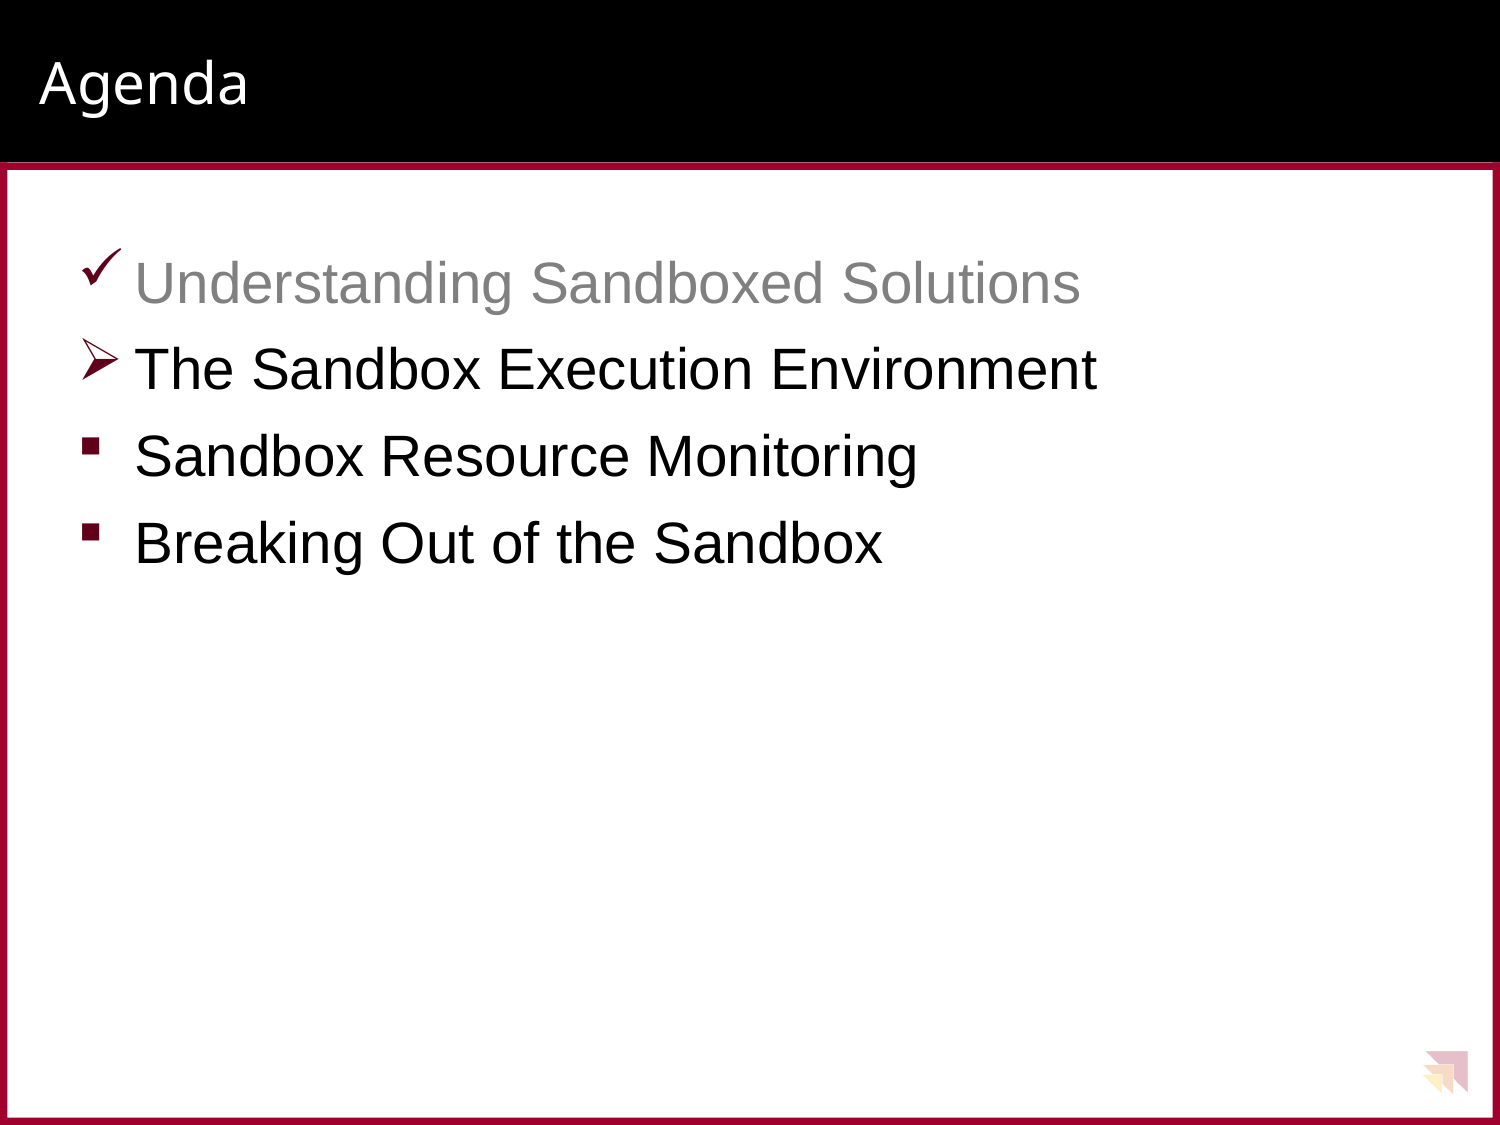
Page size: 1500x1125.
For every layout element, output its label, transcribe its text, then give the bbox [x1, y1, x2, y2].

title Agenda [24, 12, 1438, 150]
list Understanding Sandboxed Solutions The Sandbox Execution Environment Sandbox Resource Monitoring Breaking Out of the Sandbox [62, 237, 1438, 1088]
